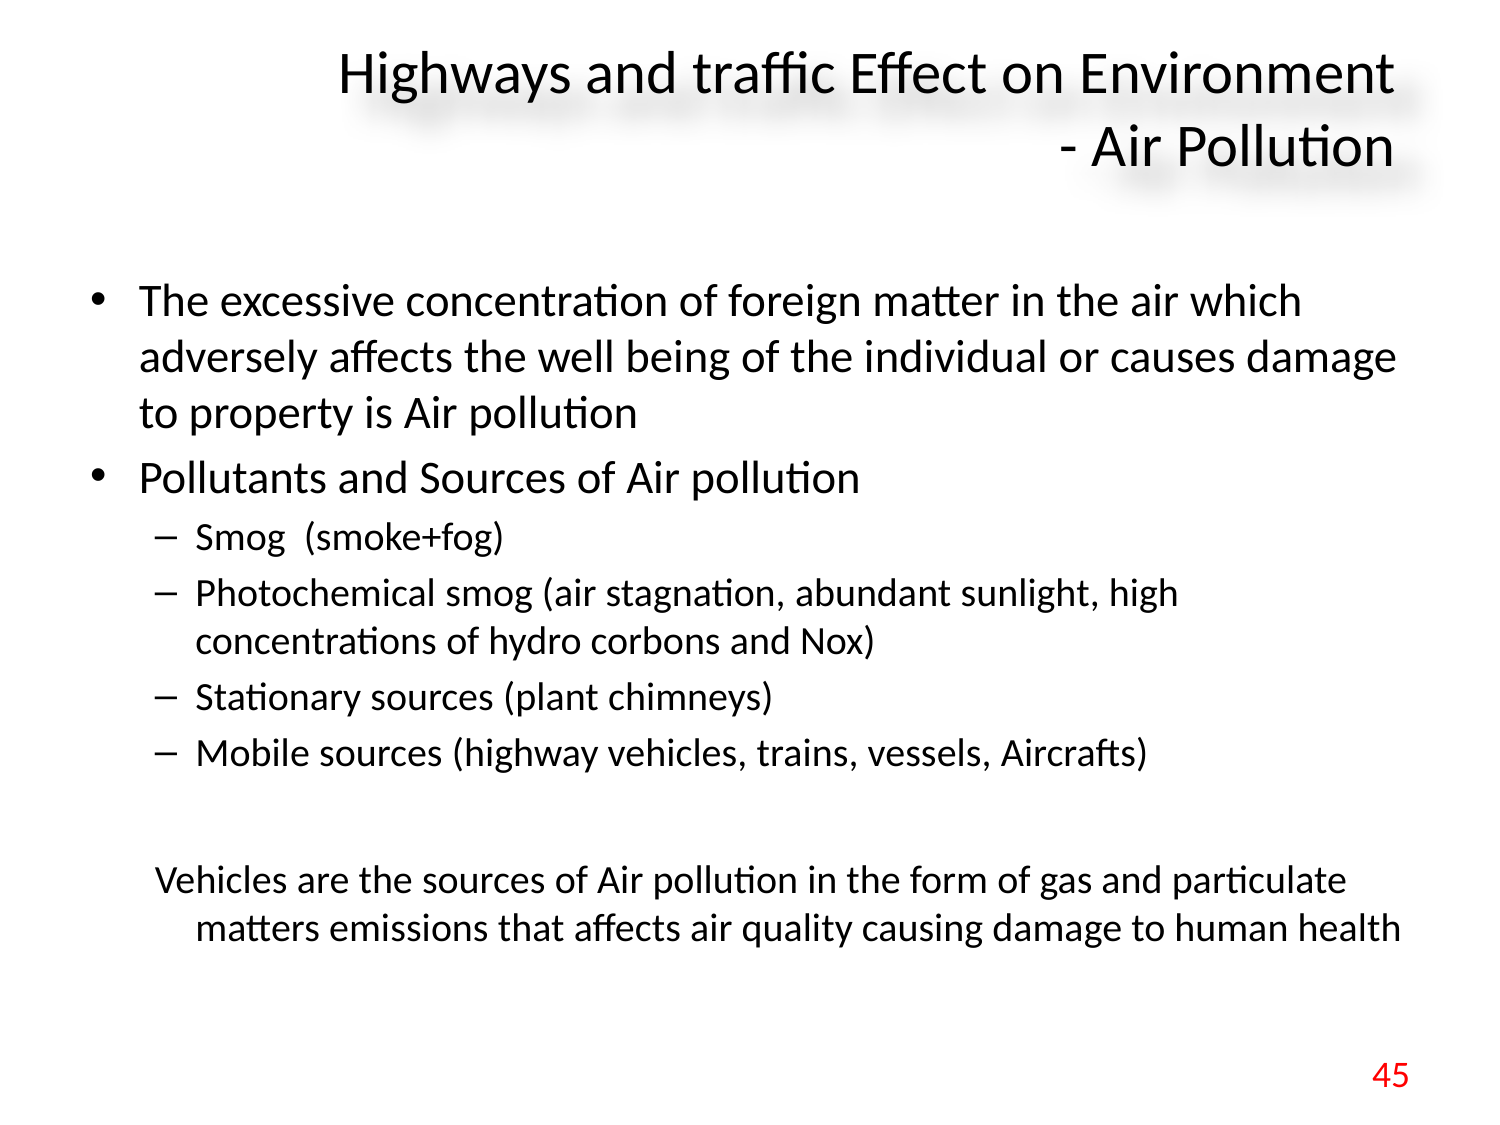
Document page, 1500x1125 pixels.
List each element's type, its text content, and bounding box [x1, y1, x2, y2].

slide_number 45 [1074, 1042, 1425, 1103]
title Highways and traffic Effect on Environment - Air Pollution [75, 23, 1425, 188]
list The excessive concentration of foreign matter in the air which adversely affects the well being of the individual or causes damage to property is Air pollution Pollutants and Sources of Air pollution Smog (smoke+fog) Photochemical smog (air stagnation, abundant sunlight, high concentrations of hydro corbons and Nox) Stationary sources (plant chimneys) Mobile sources (highway vehicles, trains, vessels, Aircrafts) Vehicles are the sources of Air pollution in the form of gas and particulate matters emissions that affects air quality causing damage to human health [75, 262, 1425, 1005]
